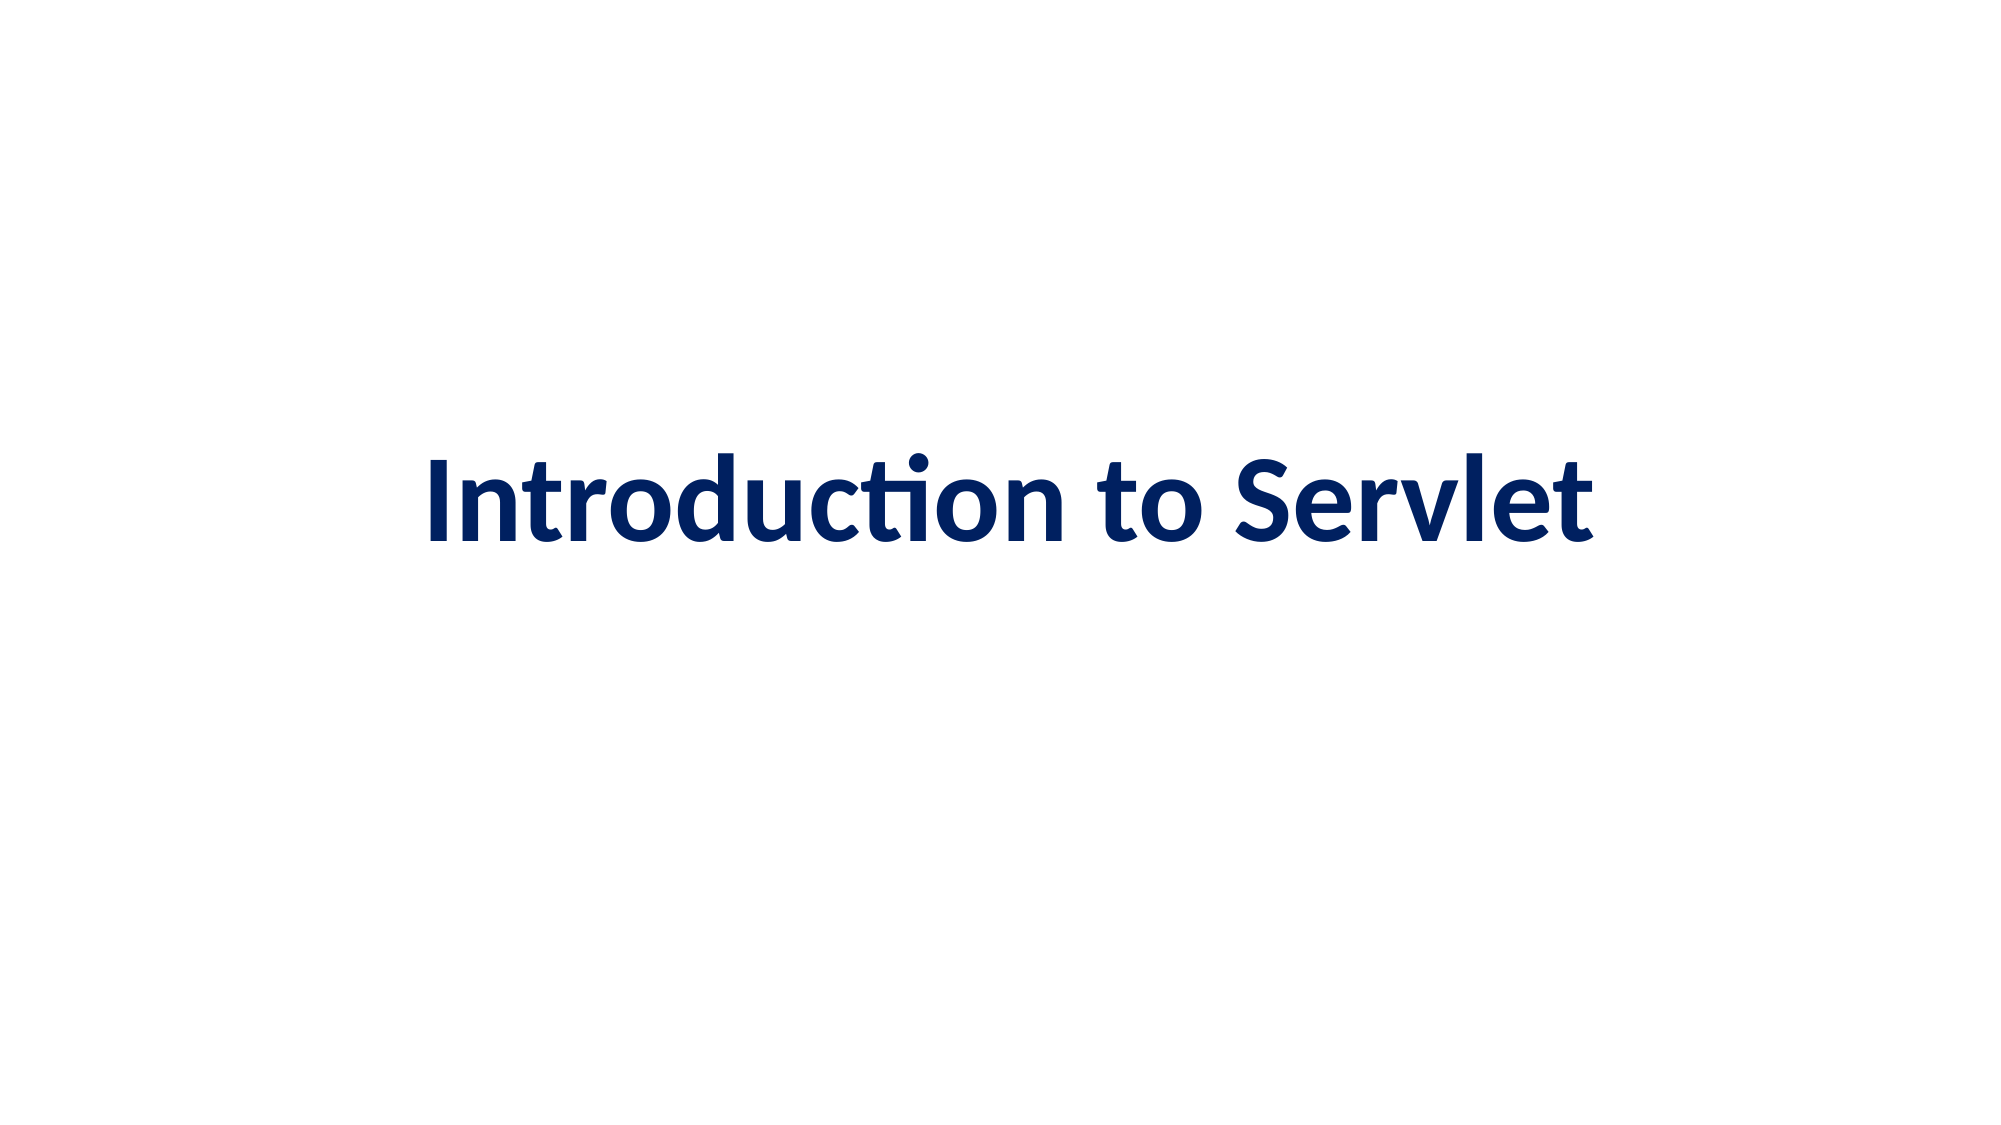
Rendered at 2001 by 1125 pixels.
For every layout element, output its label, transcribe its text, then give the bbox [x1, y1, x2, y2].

title Introduction to Servlet [249, 184, 1620, 576]
